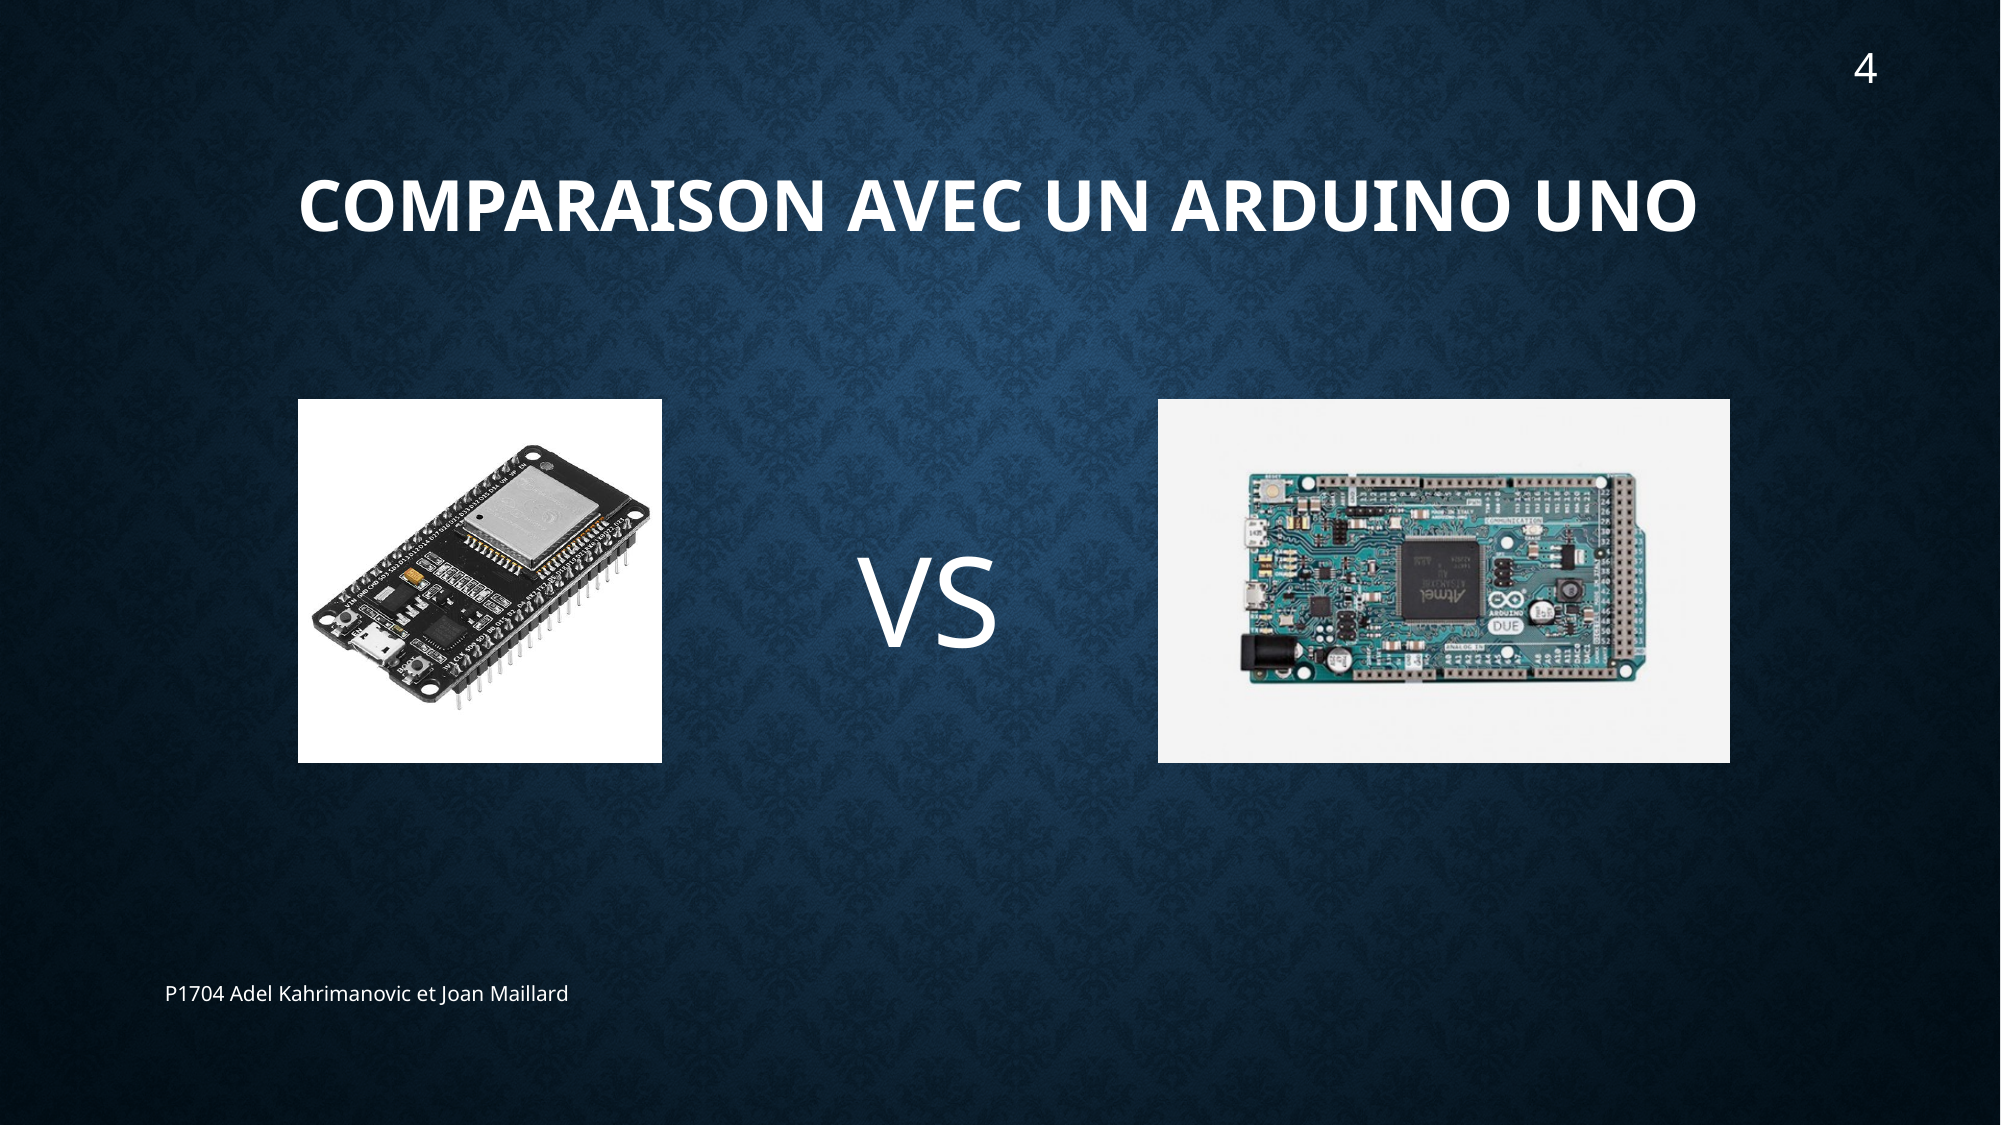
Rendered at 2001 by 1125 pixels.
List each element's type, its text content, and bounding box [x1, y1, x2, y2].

list VS [842, 484, 1037, 642]
slide_number 4 [1751, 29, 1893, 111]
footer P1704 Adel Kahrimanovic et Joan Maillard [149, 965, 1245, 1025]
picture [1157, 399, 1730, 763]
title Comparaison avec un Arduino Uno [149, 99, 1849, 318]
picture [298, 399, 662, 763]
